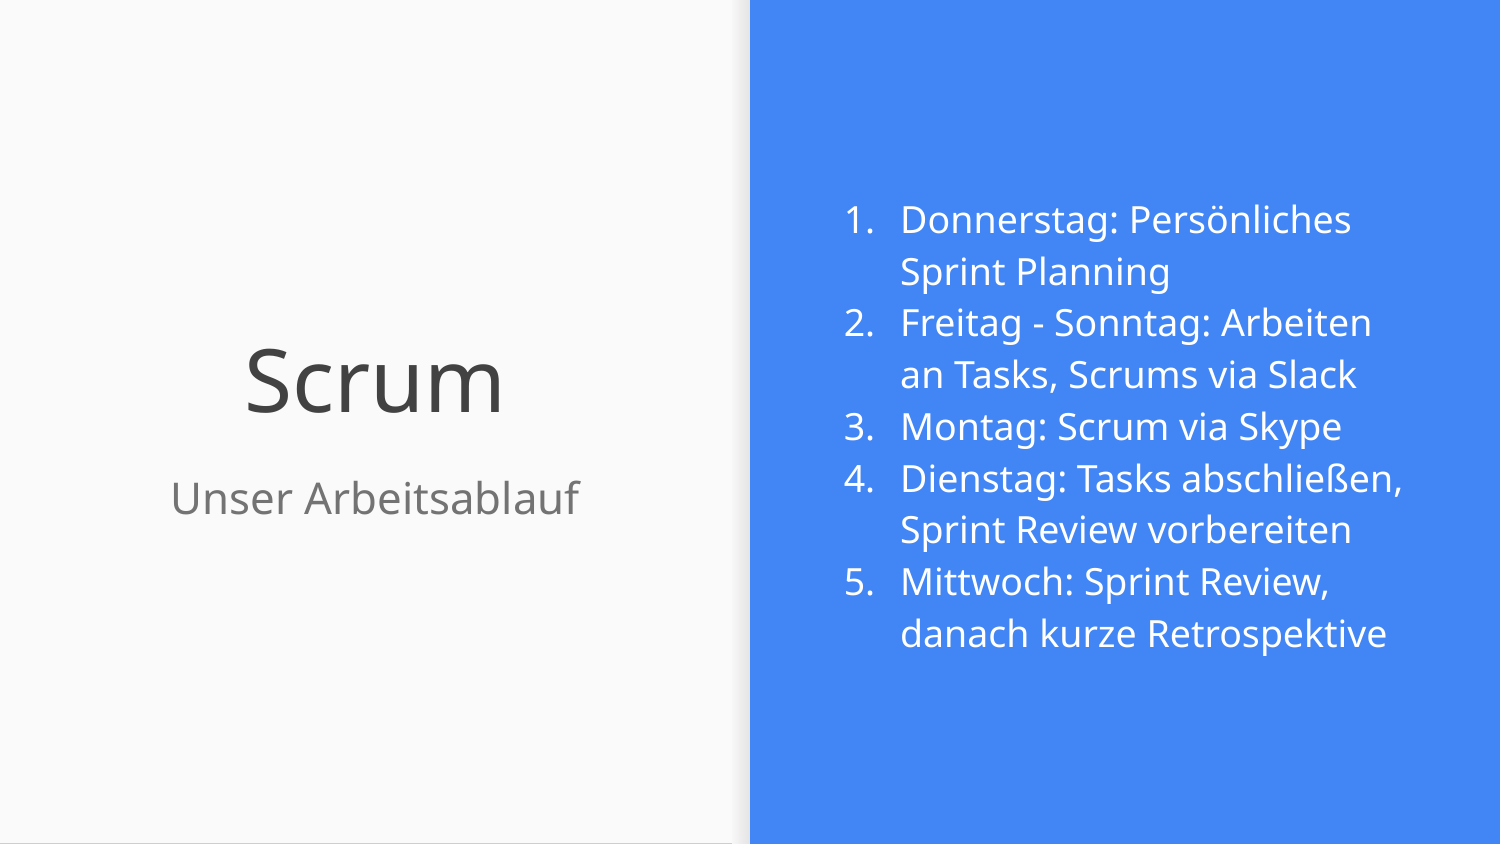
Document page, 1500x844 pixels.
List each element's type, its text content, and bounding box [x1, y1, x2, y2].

list Donnerstag: Persönliches Sprint Planning Freitag - Sonntag: Arbeiten an Tasks, Scrums via Slack Montag: Scrum via Skype Dienstag: Tasks abschließen, Sprint Review vorbereiten Mittwoch: Sprint Review, danach kurze Retrospektive [810, 118, 1440, 725]
subtitle Unser Arbeitsablauf [43, 455, 708, 659]
title Scrum [43, 202, 708, 446]
